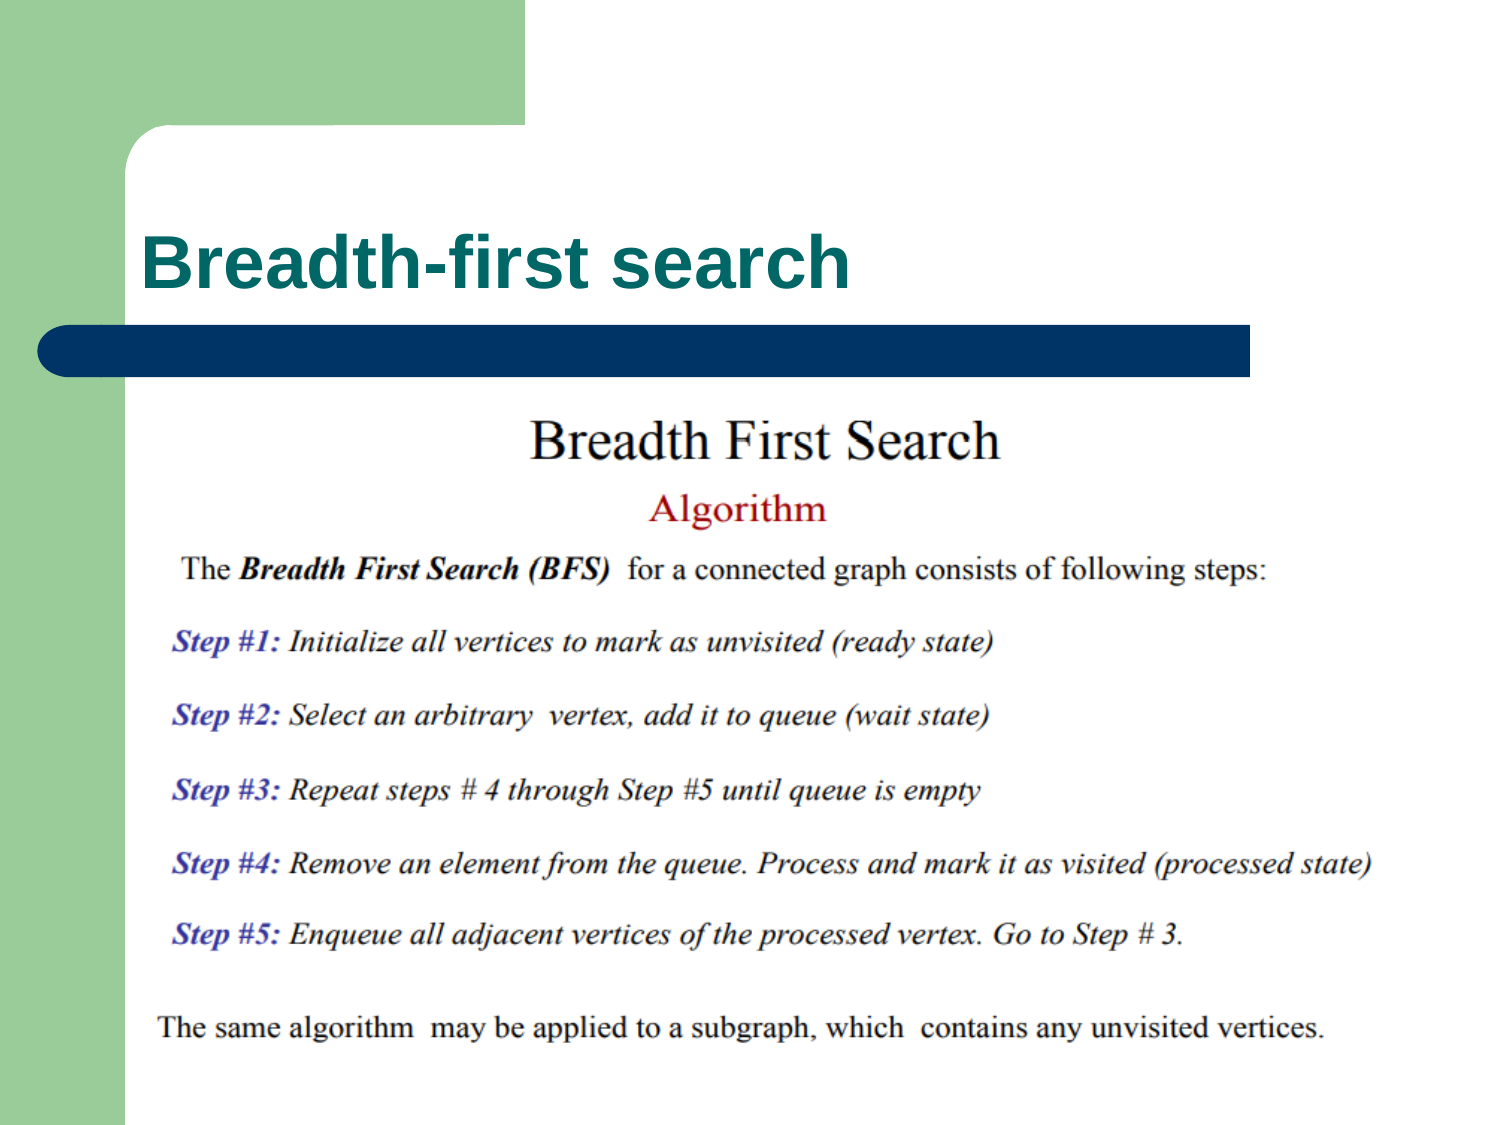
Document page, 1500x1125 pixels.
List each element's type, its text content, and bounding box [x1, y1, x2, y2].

title Breadth-first search [125, 125, 1425, 313]
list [124, 387, 1388, 1125]
